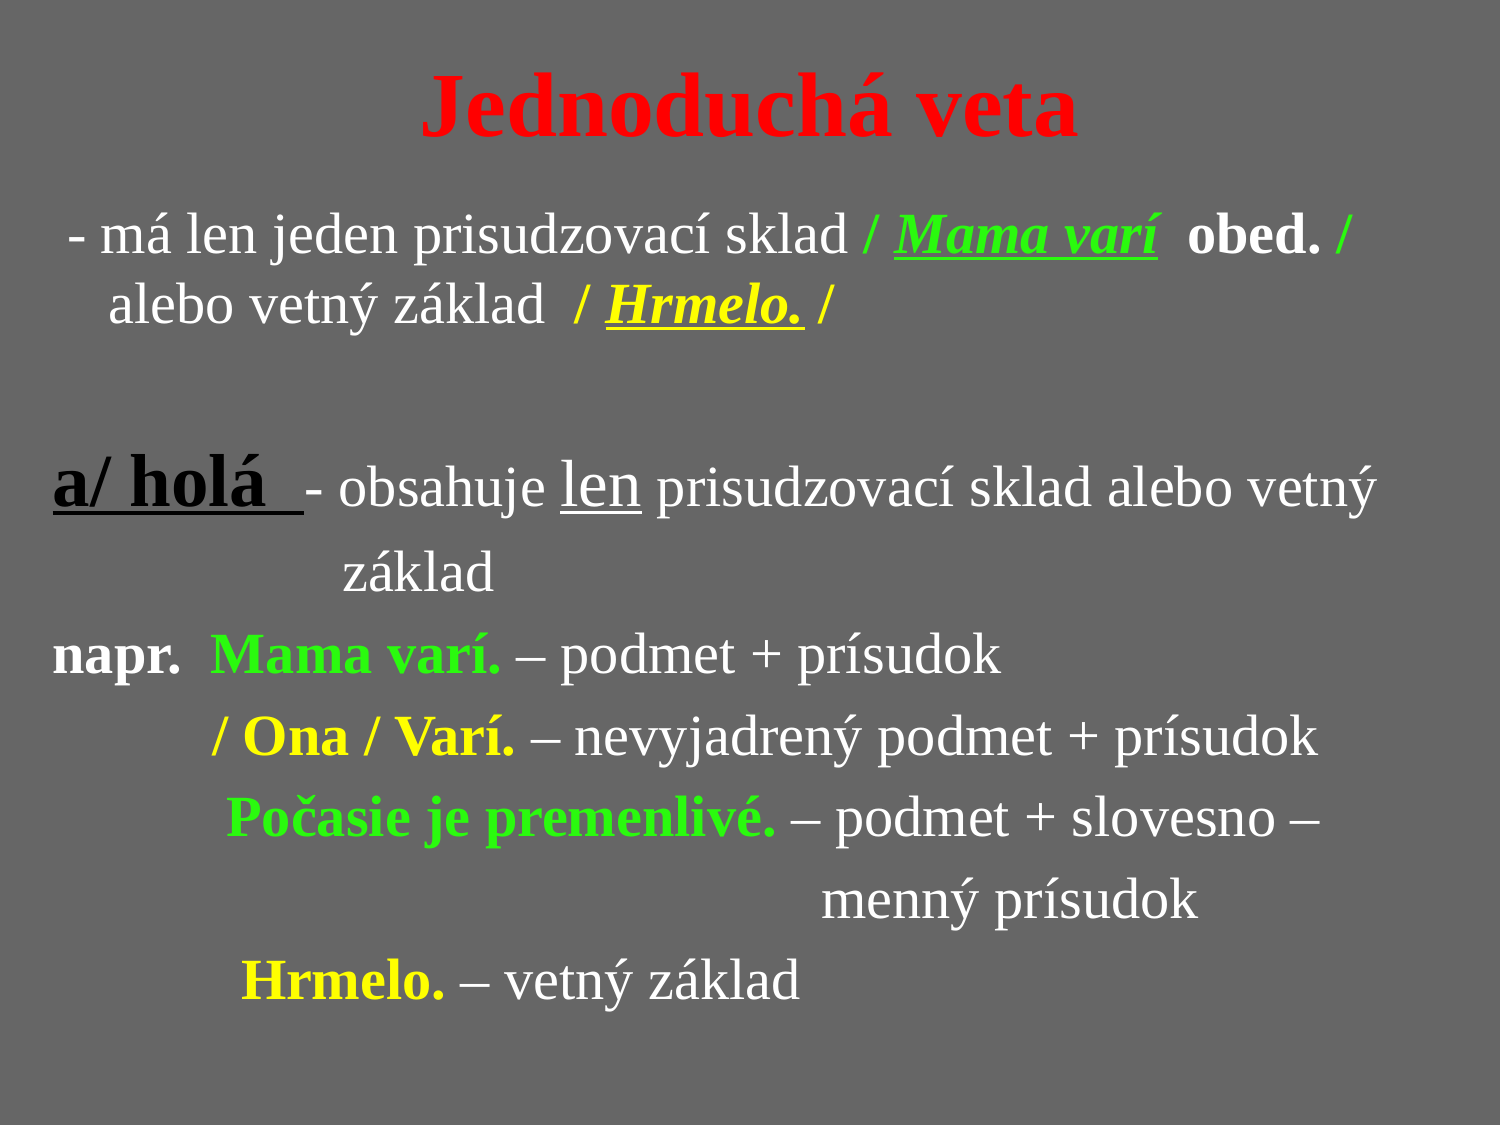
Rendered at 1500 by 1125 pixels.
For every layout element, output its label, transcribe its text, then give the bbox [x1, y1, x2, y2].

list - má len jeden prisudzovací sklad / Mama varí obed. / alebo vetný základ / Hrmelo. / a/ holá - obsahuje len prisudzovací sklad alebo vetný základ napr. Mama varí. – podmet + prísudok / Ona / Varí. – nevyjadrený podmet + prísudok Počasie je premenlivé. – podmet + slovesno – menný prísudok Hrmelo. – vetný základ [37, 187, 1463, 1063]
title Jednoduchá veta [75, 0, 1425, 187]
